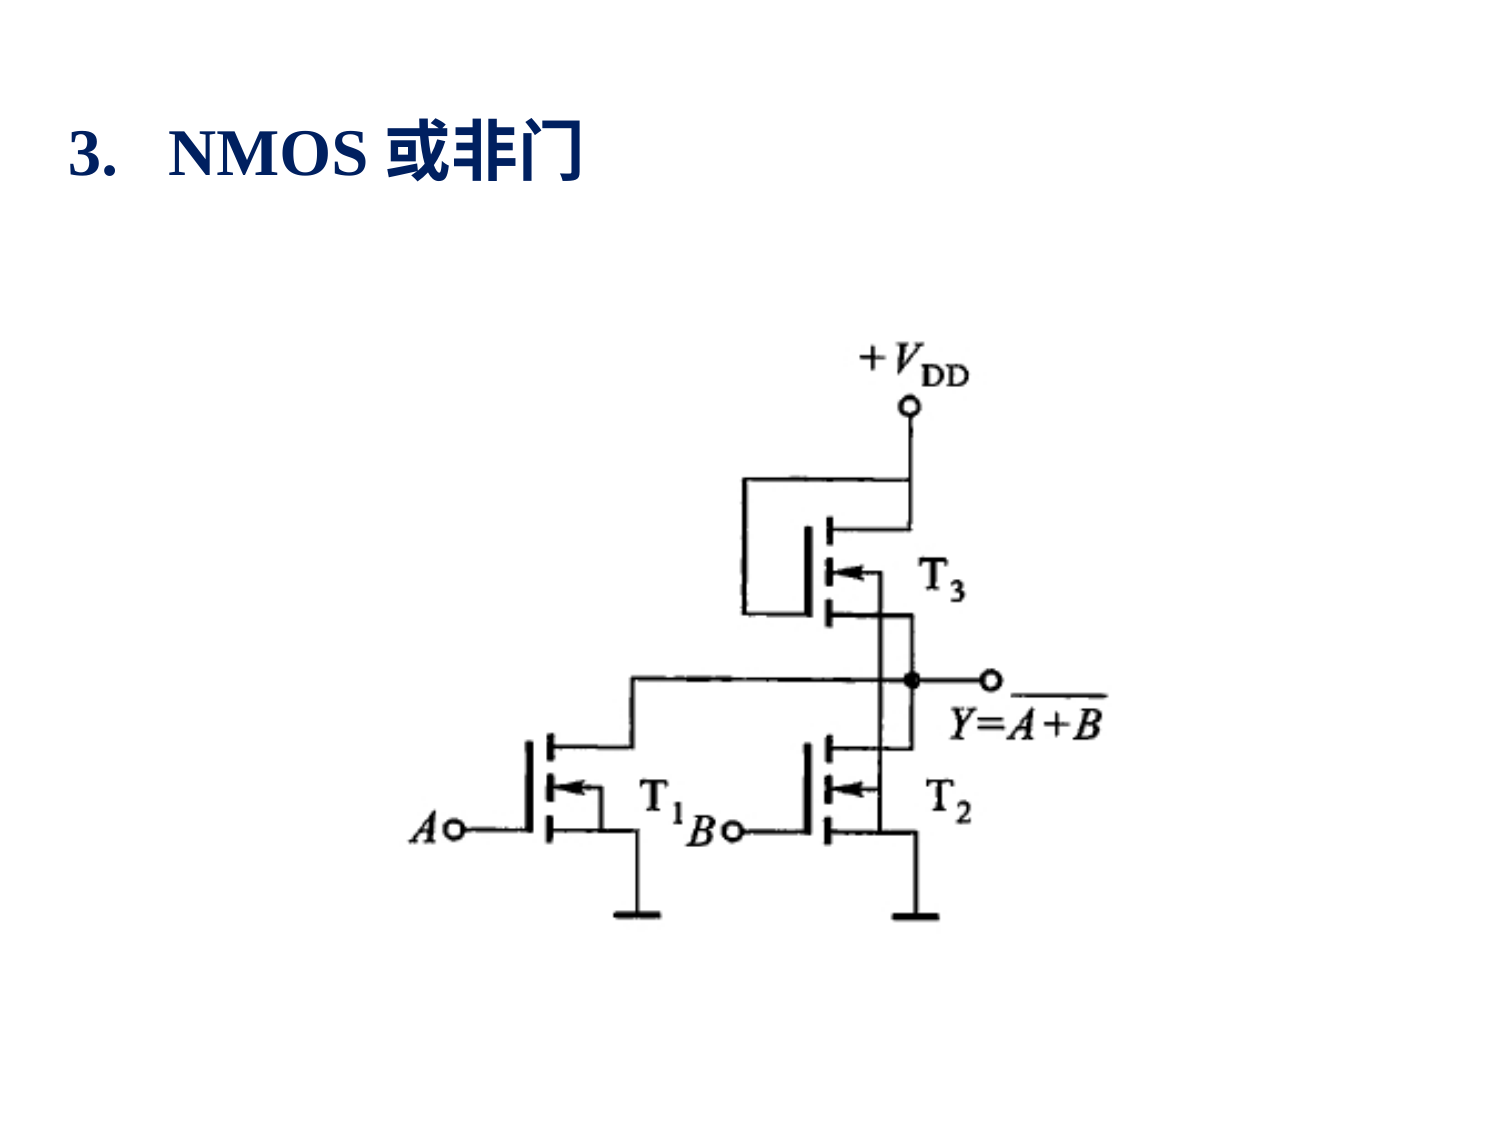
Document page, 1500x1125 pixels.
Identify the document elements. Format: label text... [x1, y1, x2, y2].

text_box 3. NMOS或非门 [53, 101, 1329, 243]
picture [383, 278, 1150, 987]
